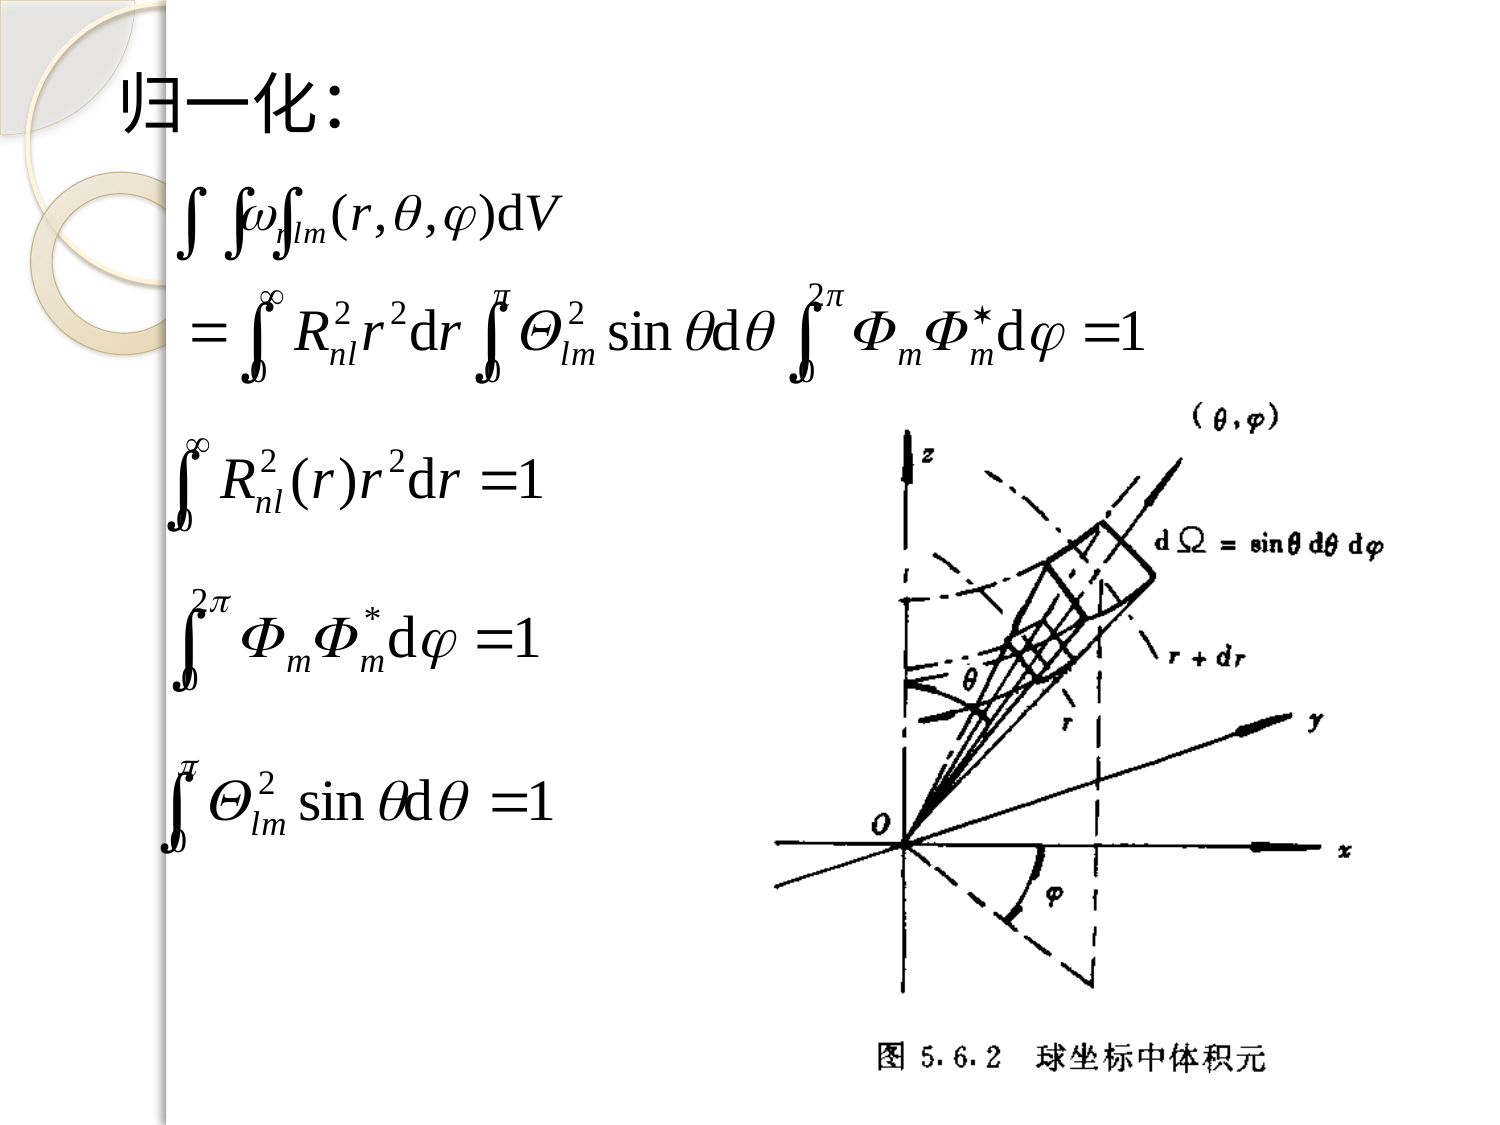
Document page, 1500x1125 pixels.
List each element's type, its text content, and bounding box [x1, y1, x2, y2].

picture [761, 396, 1410, 1078]
text_box 归一化： [53, 54, 443, 150]
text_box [176, 266, 1152, 395]
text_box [153, 572, 549, 703]
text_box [159, 168, 574, 266]
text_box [148, 415, 551, 544]
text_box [141, 736, 562, 865]
